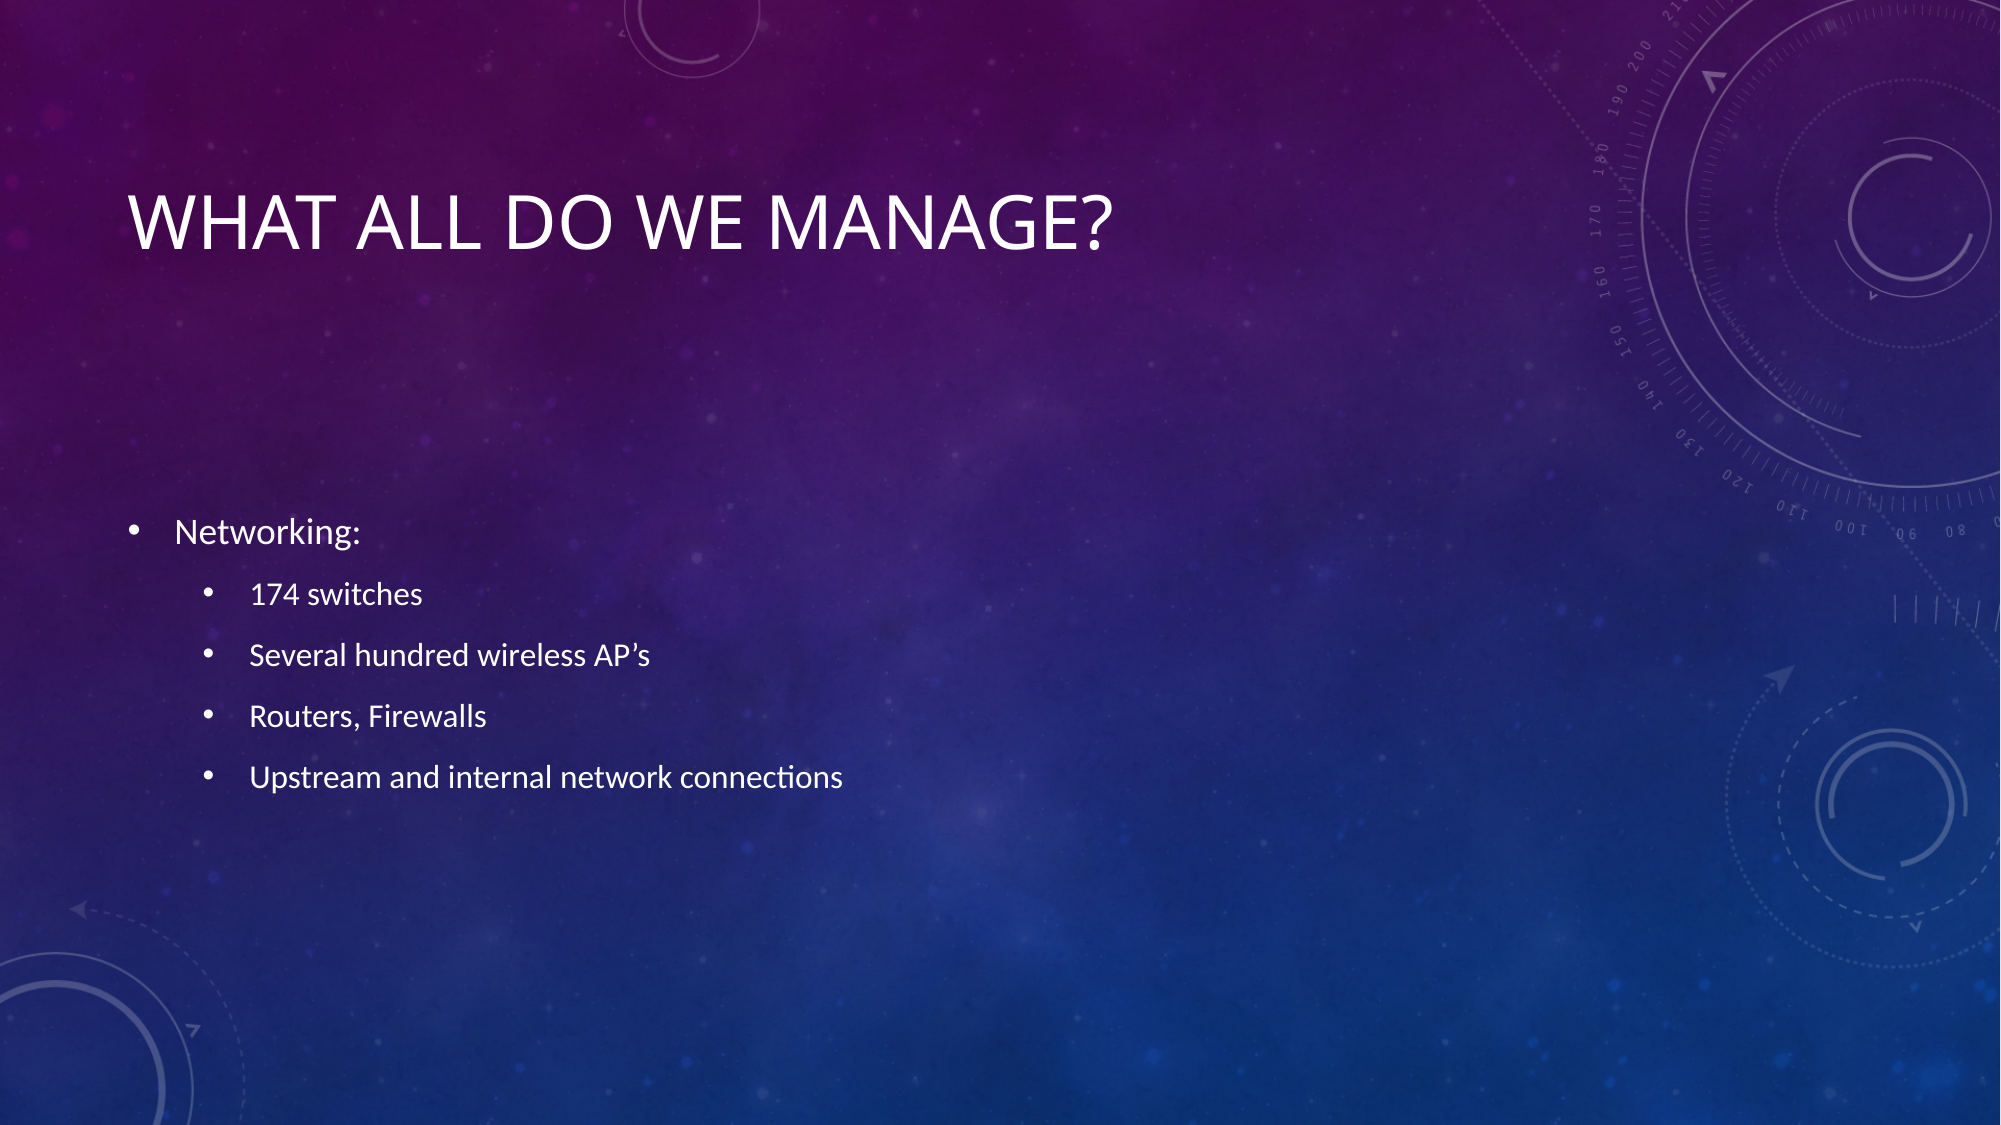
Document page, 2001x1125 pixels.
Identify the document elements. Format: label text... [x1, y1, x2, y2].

list Networking: 174 switches Several hundred wireless AP’s Routers, Firewalls Upstream and internal network connections [112, 351, 1775, 950]
picture [0, 0, 2001, 1125]
title What all do we manage? [112, 99, 1775, 339]
